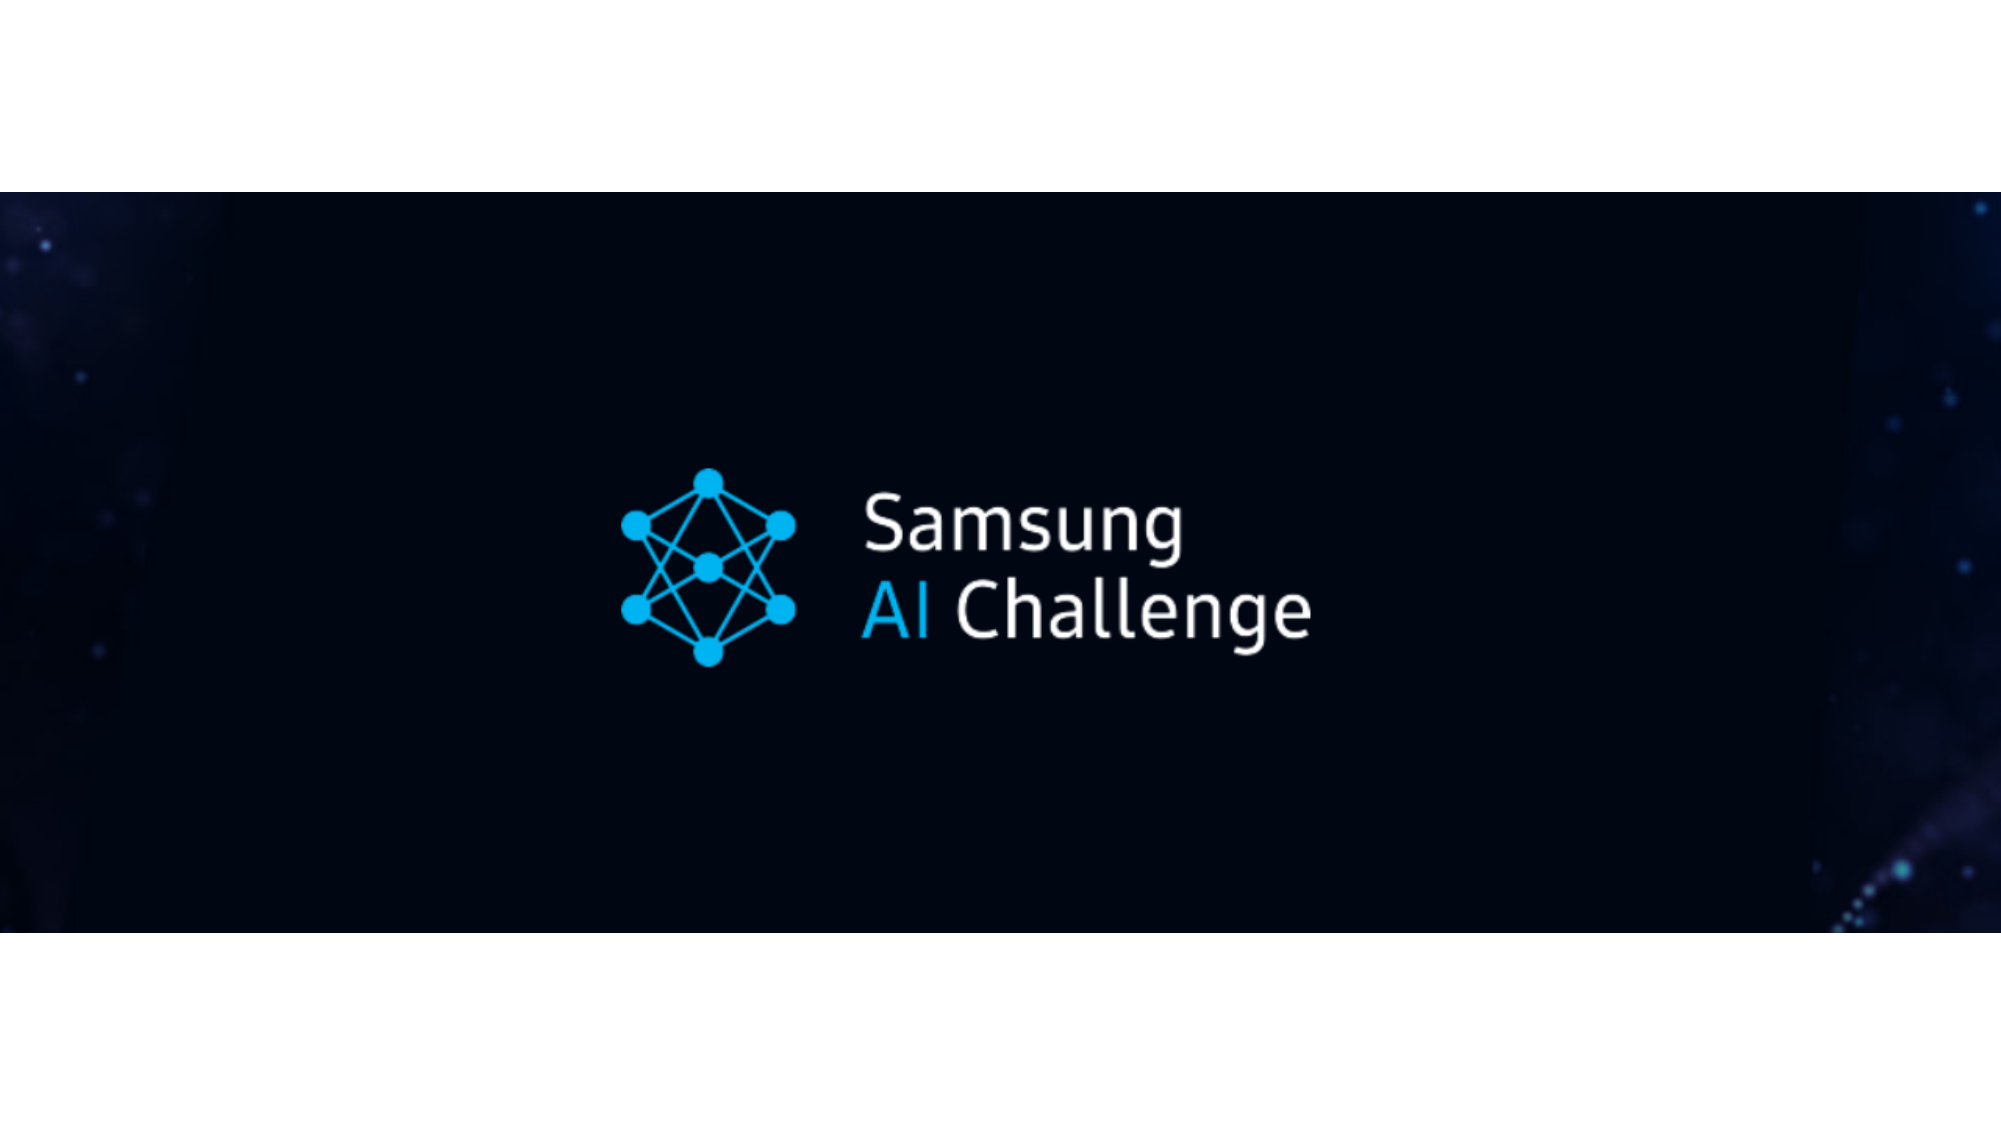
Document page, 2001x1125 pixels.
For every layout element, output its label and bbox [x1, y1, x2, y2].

picture [0, 192, 2001, 933]
